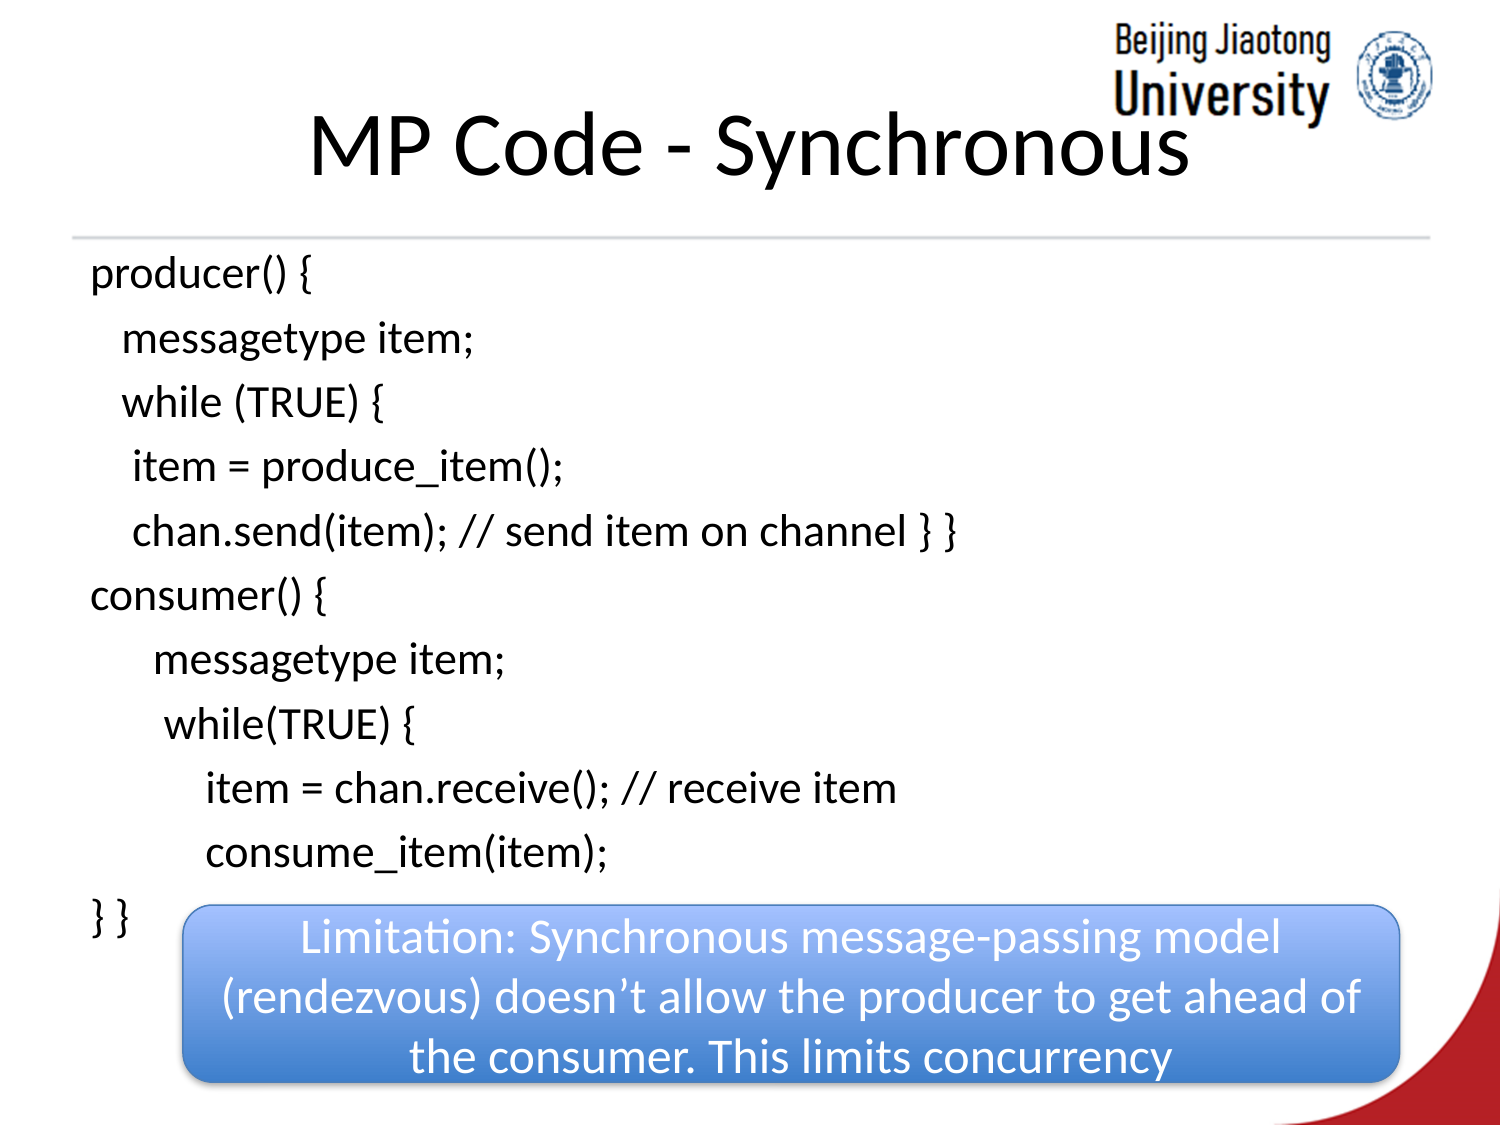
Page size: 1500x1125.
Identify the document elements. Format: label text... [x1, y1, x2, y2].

list producer() { messagetype item; while (TRUE) { item = produce_item(); chan.send(item); // send item on channel } } consumer() { messagetype item; while(TRUE) { item = chan.receive(); // receive item consume_item(item); } } [75, 235, 1425, 949]
text_box Limitation: Synchronous message-passing model (rendezvous) doesn’t allow the producer to get ahead of the consumer. This limits concurrency [182, 904, 1401, 1083]
picture [0, 0, 1500, 1125]
title MP Code - Synchronous [75, 45, 1425, 233]
